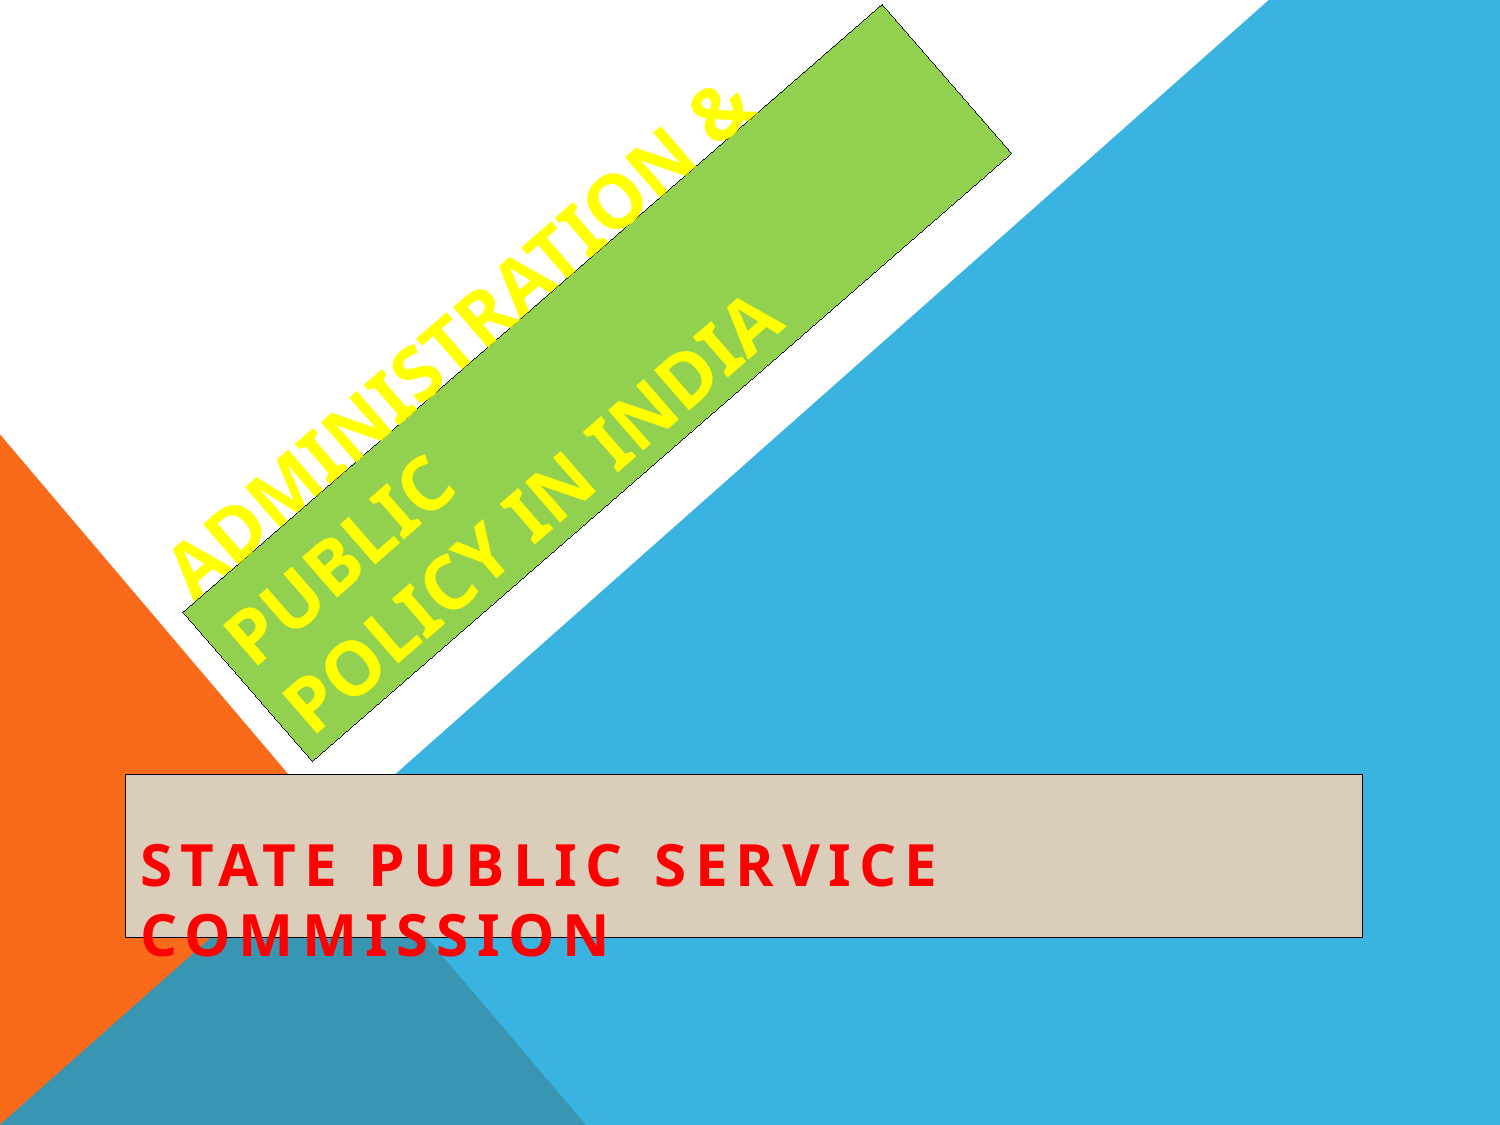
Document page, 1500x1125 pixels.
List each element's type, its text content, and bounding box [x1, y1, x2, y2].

title Administration & public policy in India [182, 4, 1012, 762]
subtitle STATE PUBLIC SERVICE COMMISSION [125, 774, 1363, 938]
